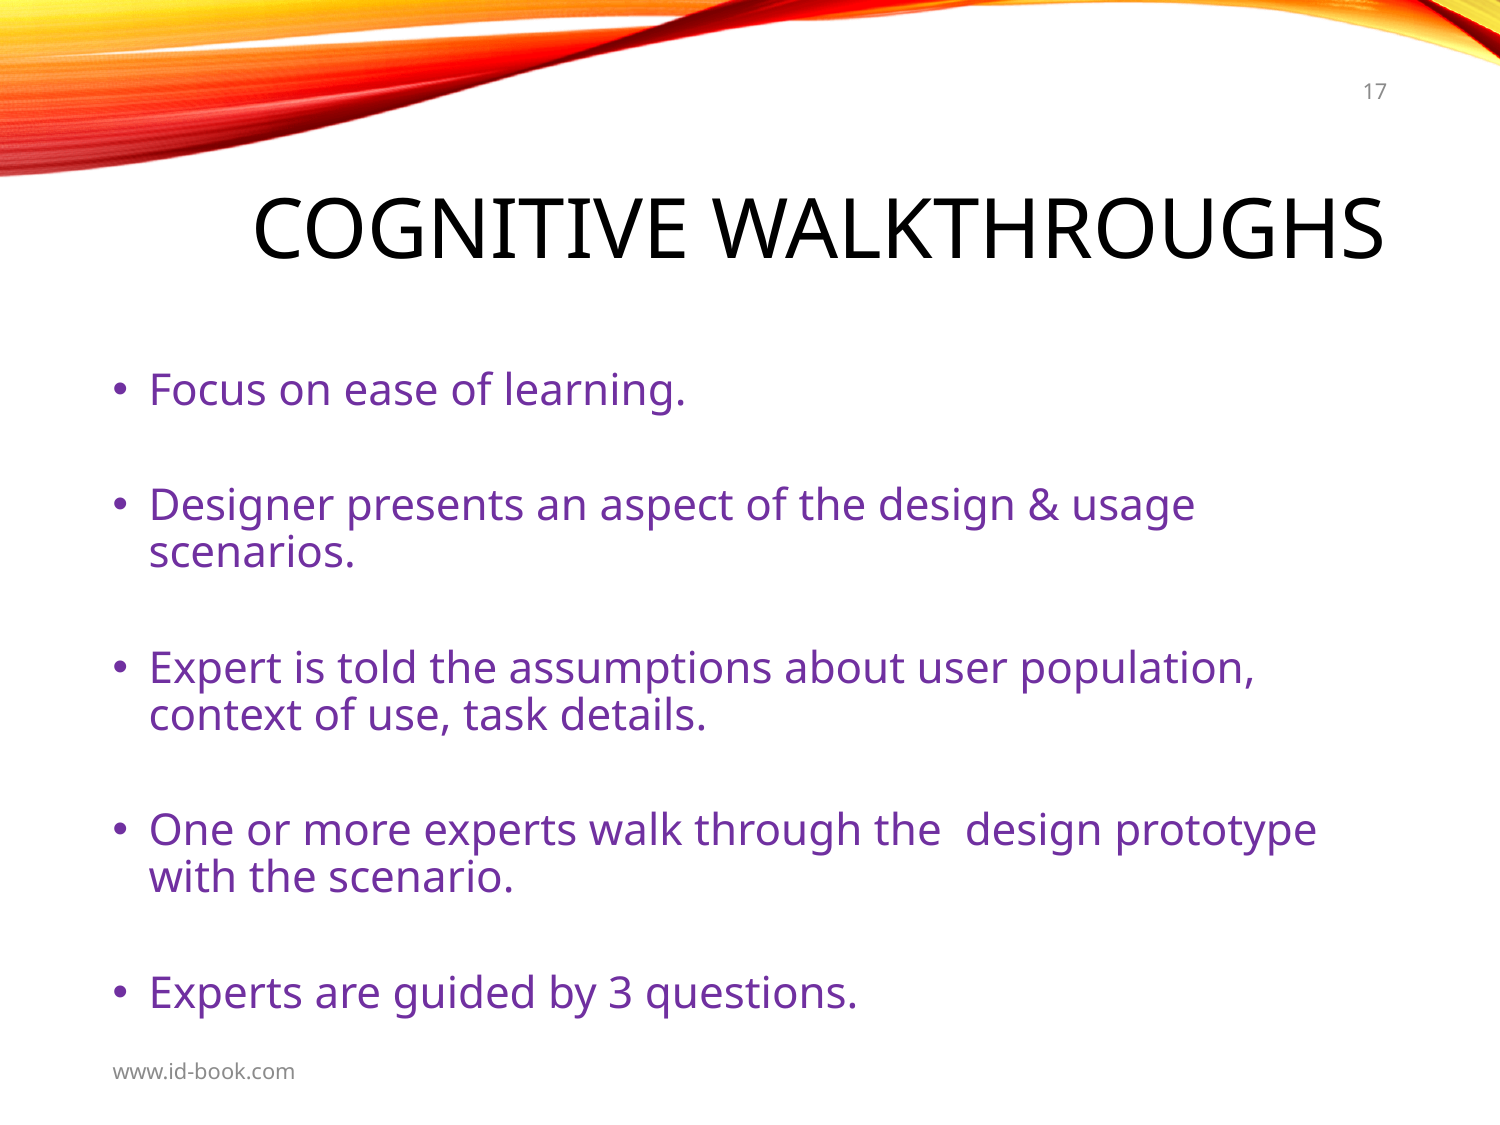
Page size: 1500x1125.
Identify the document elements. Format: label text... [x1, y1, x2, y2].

picture [0, 0, 1500, 178]
footer www.id-book.com [97, 1042, 1030, 1103]
slide_number 17 [1078, 62, 1403, 123]
title Cognitive walkthroughs [147, 125, 1403, 338]
list Focus on ease of learning. Designer presents an aspect of the design & usage scenarios. Expert is told the assumptions about user population, context of use, task details. One or more experts walk through the design prototype with the scenario. Experts are guided by 3 questions. [97, 360, 1403, 1028]
